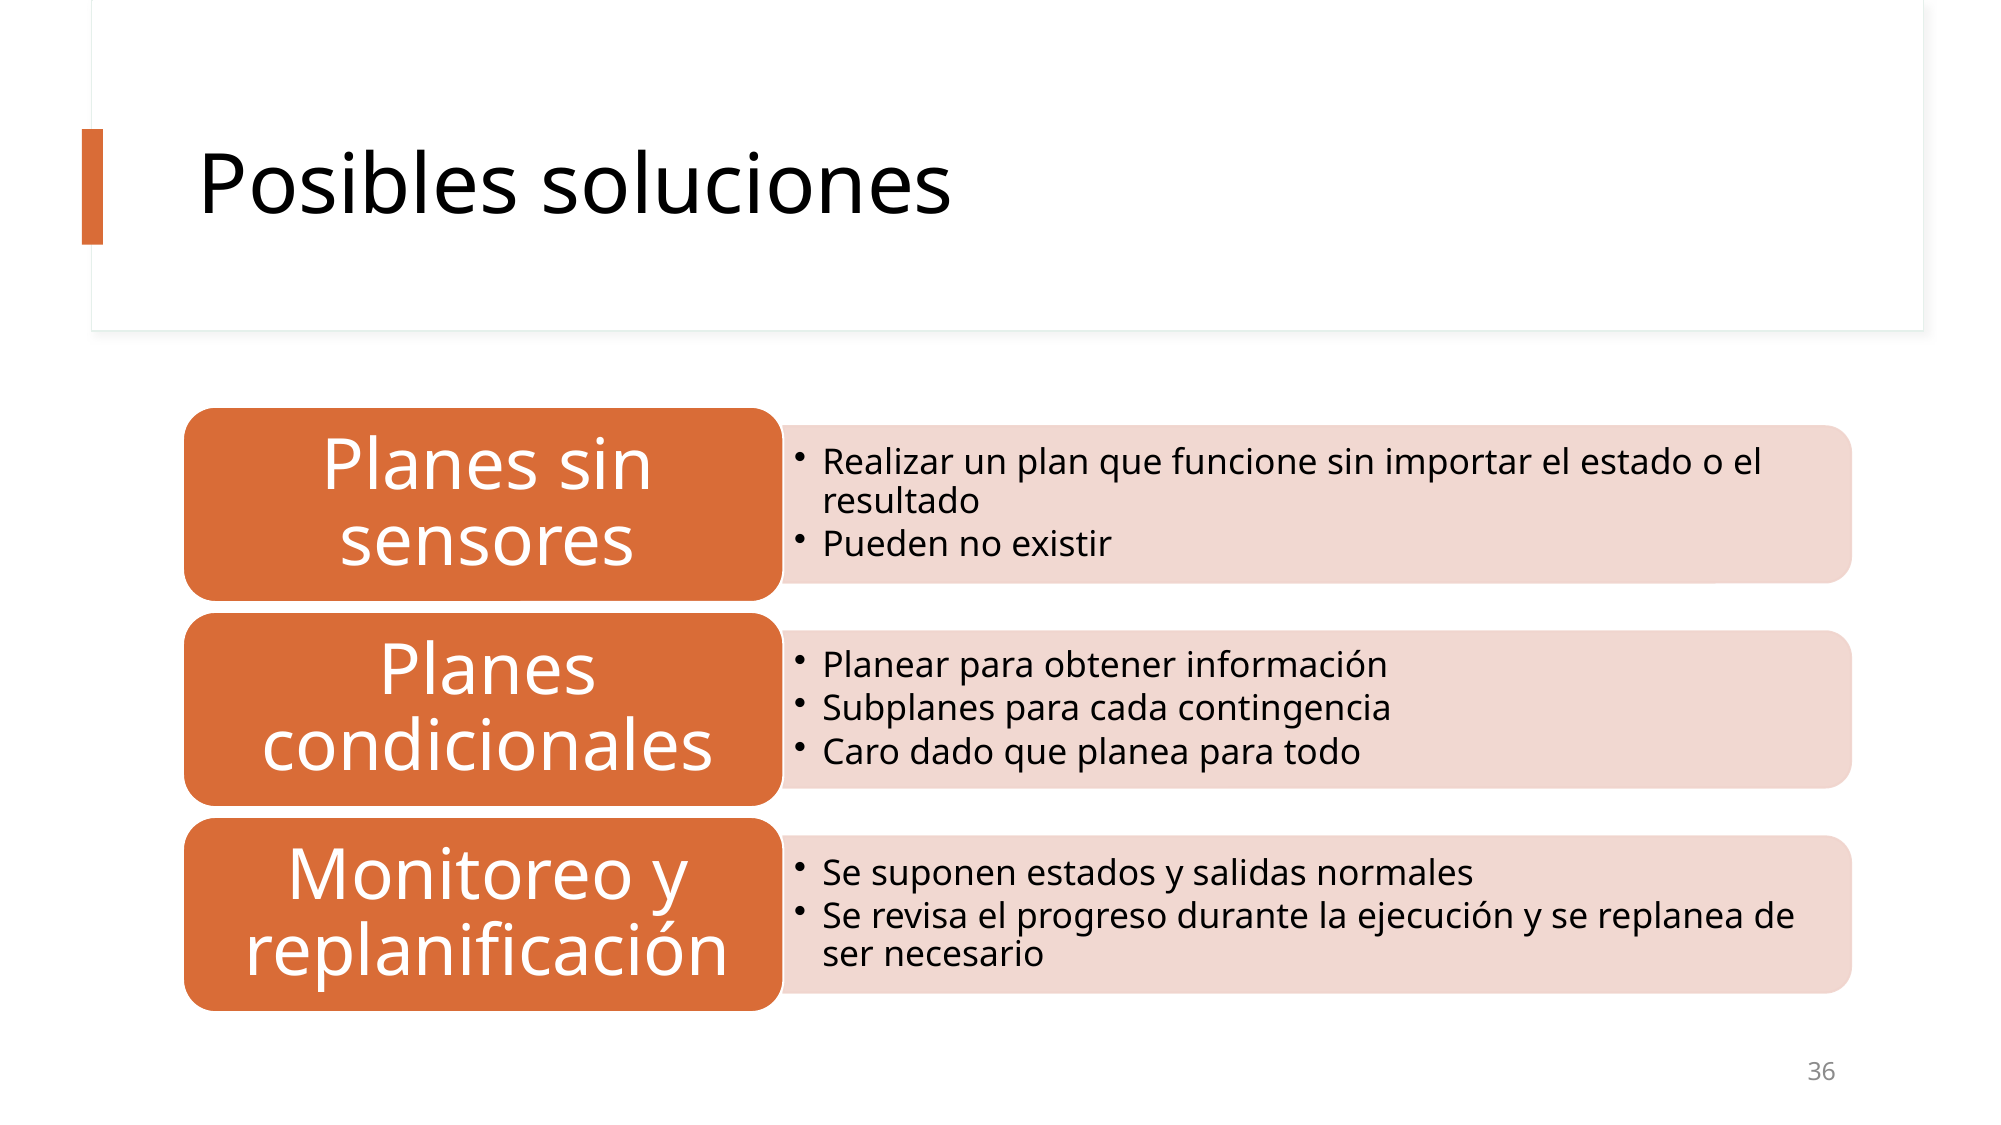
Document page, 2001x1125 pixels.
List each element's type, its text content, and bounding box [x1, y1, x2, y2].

slide_number 36 [1401, 1042, 1851, 1103]
title Posibles soluciones [183, 90, 1851, 284]
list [182, 406, 1851, 1013]
